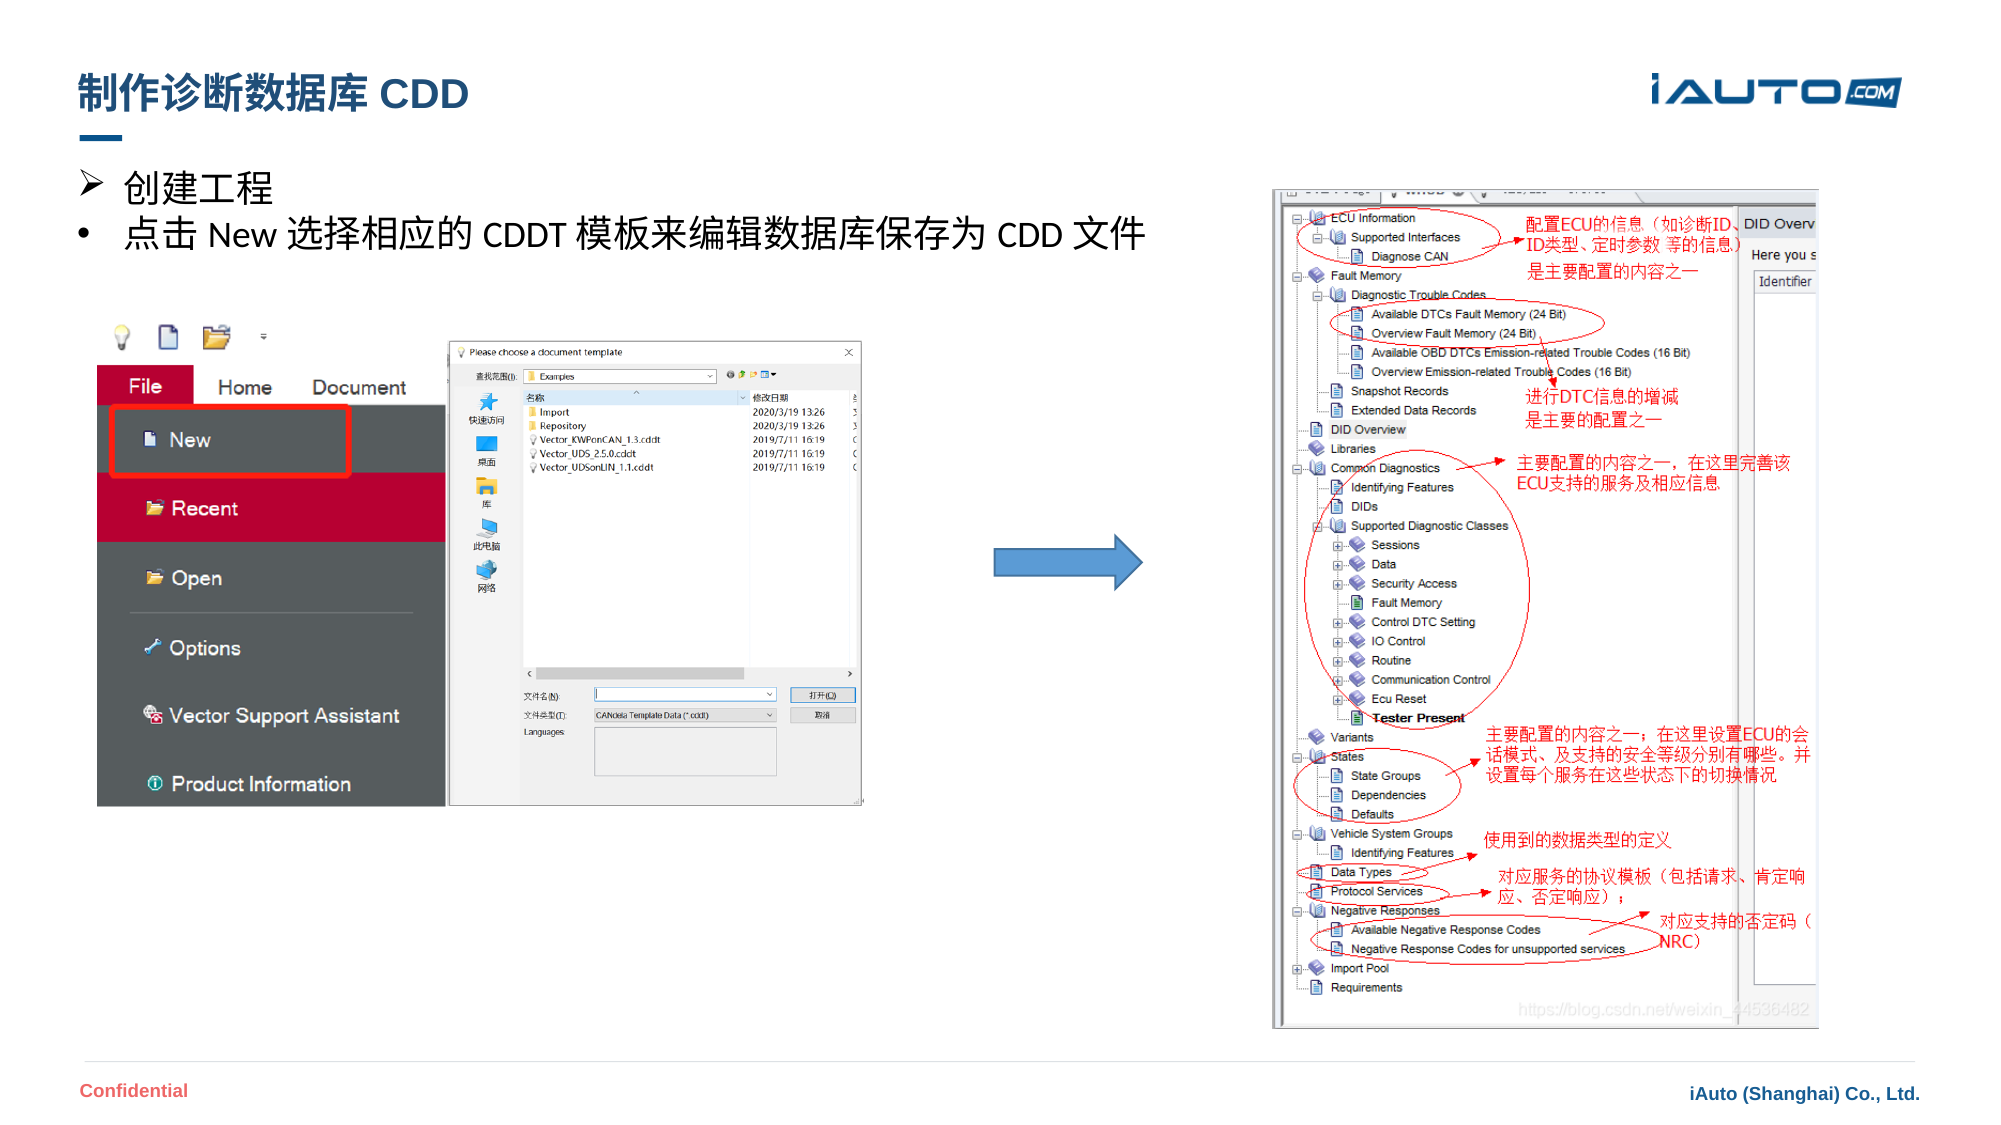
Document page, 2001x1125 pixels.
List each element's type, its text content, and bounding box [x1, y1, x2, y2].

picture [1272, 189, 1819, 1030]
title 制作诊断数据库CDD [62, 47, 1788, 144]
picture [95, 318, 864, 807]
text_box [993, 533, 1144, 592]
picture [1788, 73, 1902, 108]
text_box 创建工程 点击New选择相应的CDDT模板来编辑数据库保存为CDD文件 [62, 157, 1894, 352]
